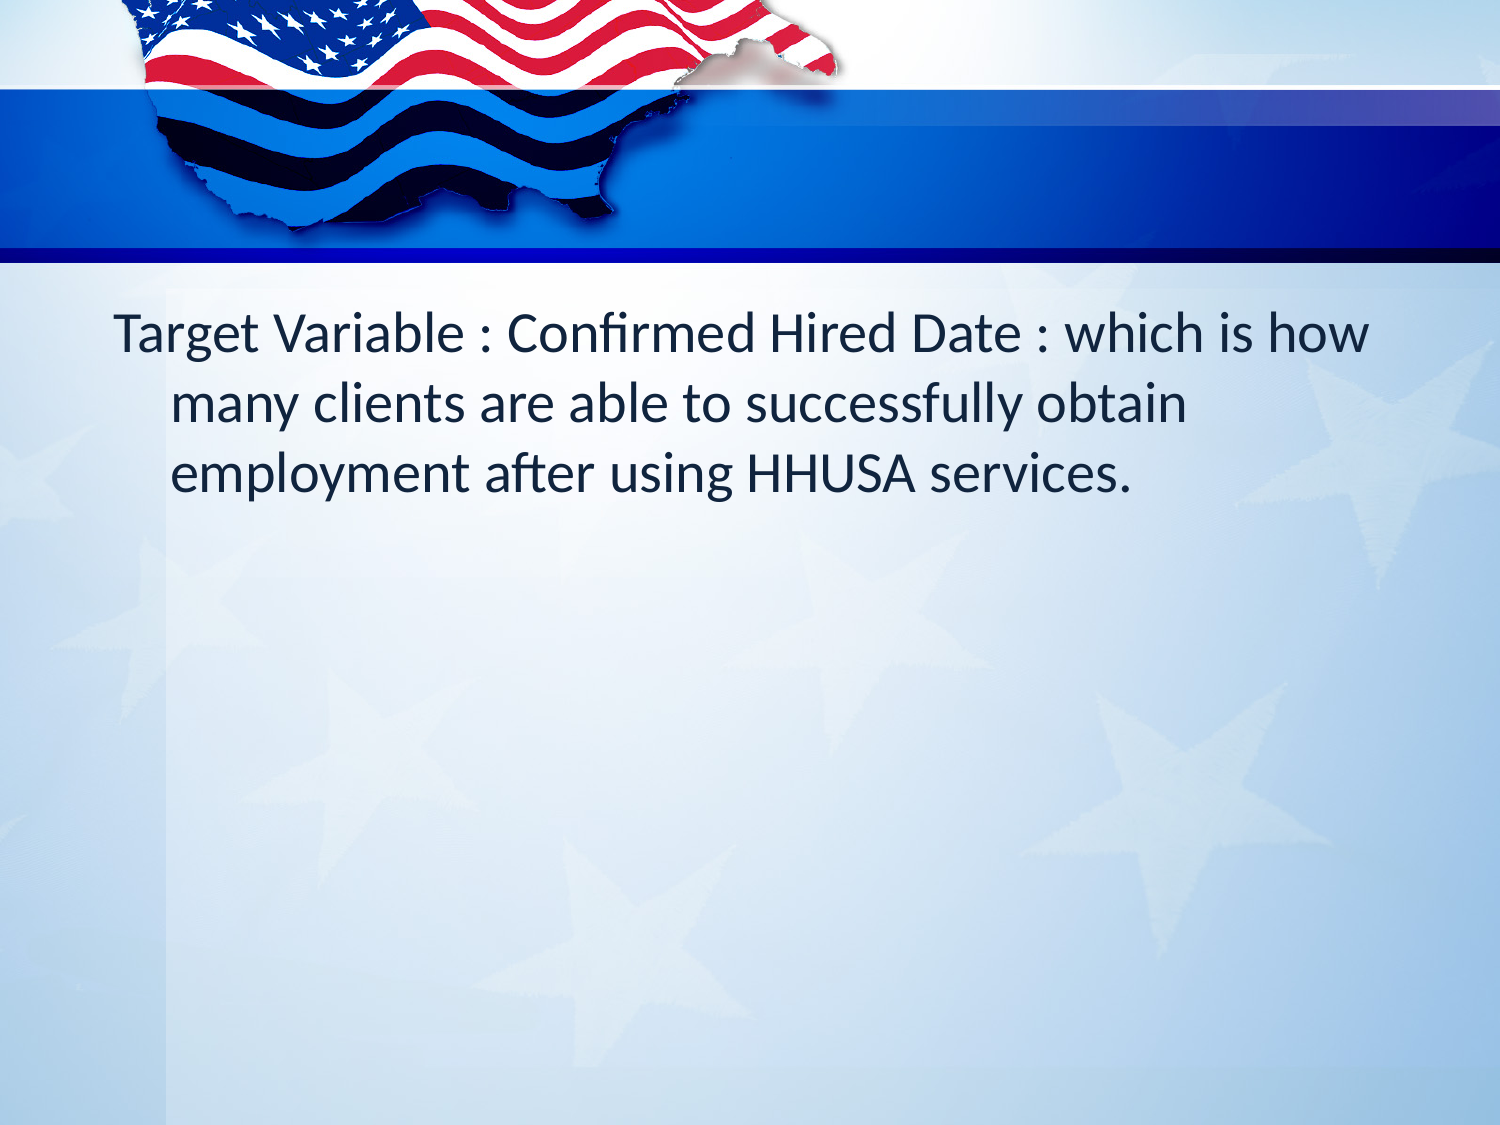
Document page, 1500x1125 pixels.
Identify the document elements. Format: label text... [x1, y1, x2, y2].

picture [0, 0, 1500, 1125]
list Target Variable : Confirmed Hired Date : which is how many clients are able to successfully obtain employment after using HHUSA services. [98, 286, 1402, 1014]
